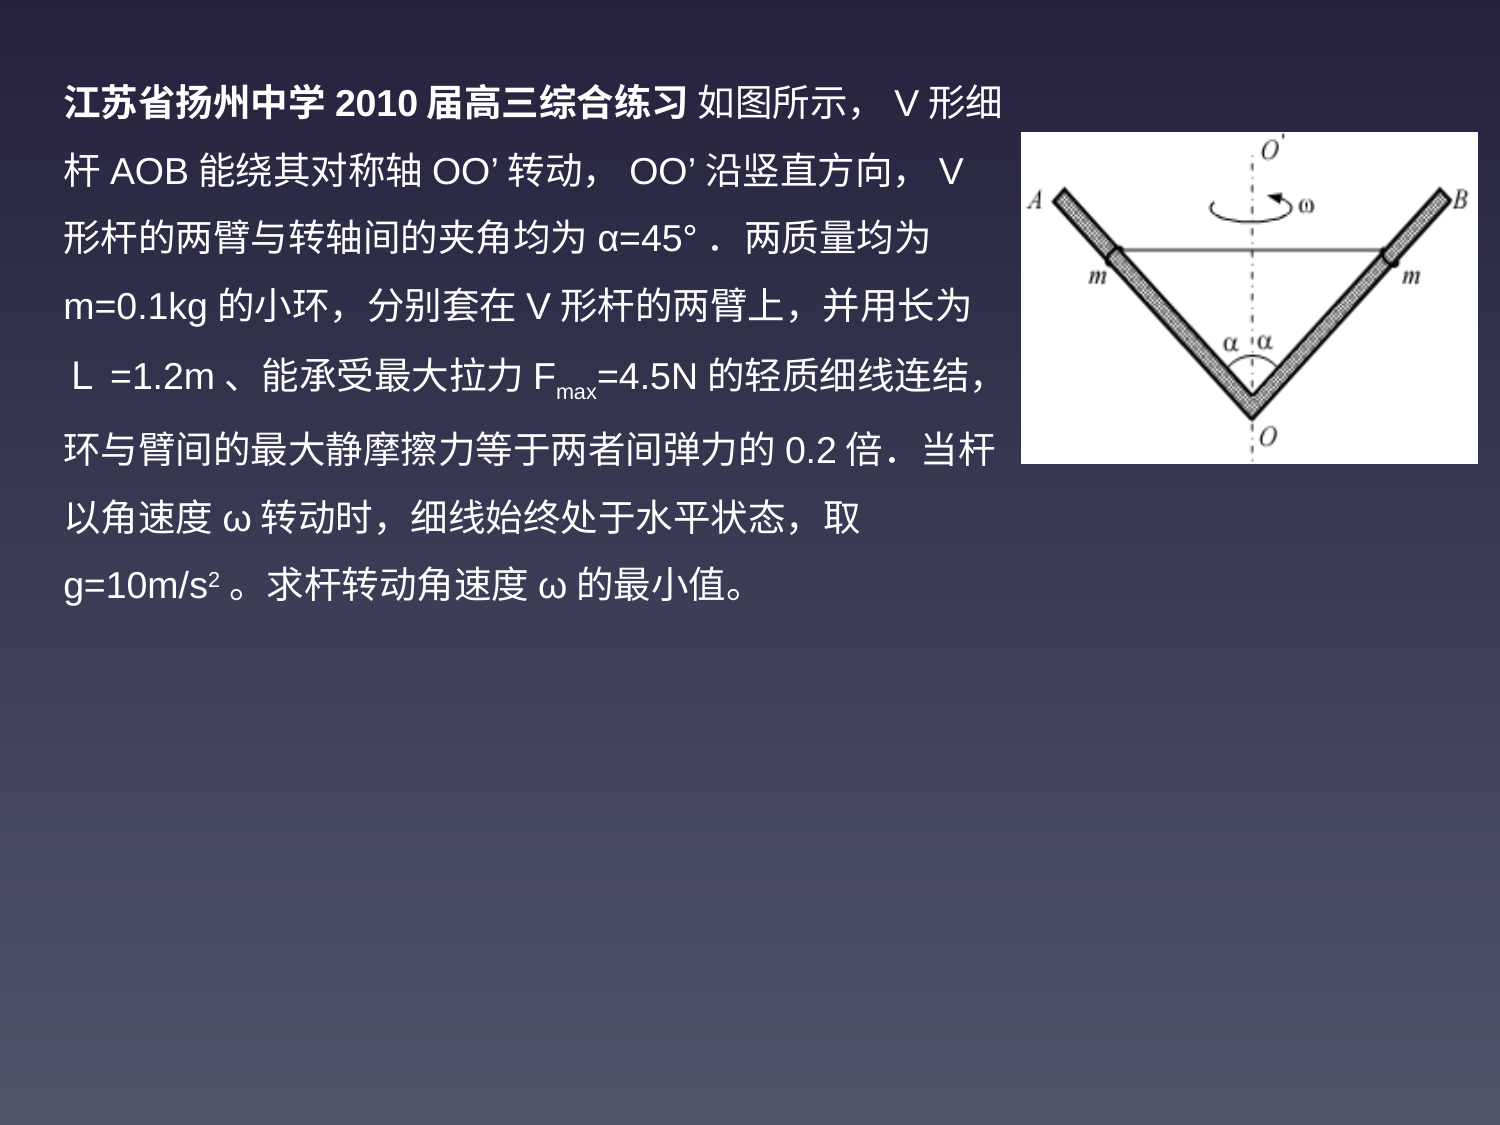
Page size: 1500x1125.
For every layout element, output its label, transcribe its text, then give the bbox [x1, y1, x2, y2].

picture [1021, 132, 1478, 464]
text_box 江苏省扬州中学2010届高三综合练习 如图所示，V形细杆AOB能绕其对称轴OO’转动，OO’沿竖直方向，V形杆的两臂与转轴间的夹角均为α=45°．两质量均为m=0.1kg的小环，分别套在V形杆的两臂上，并用长为Ｌ=1.2m、能承受最大拉力Fmax=4.5N的轻质细线连结，环与臂间的最大静摩擦力等于两者间弹力的0.2倍．当杆以角速度ω转动时，细线始终处于水平状态，取g=10m/s2。求杆转动角速度ω的最小值。 [48, 49, 1022, 614]
